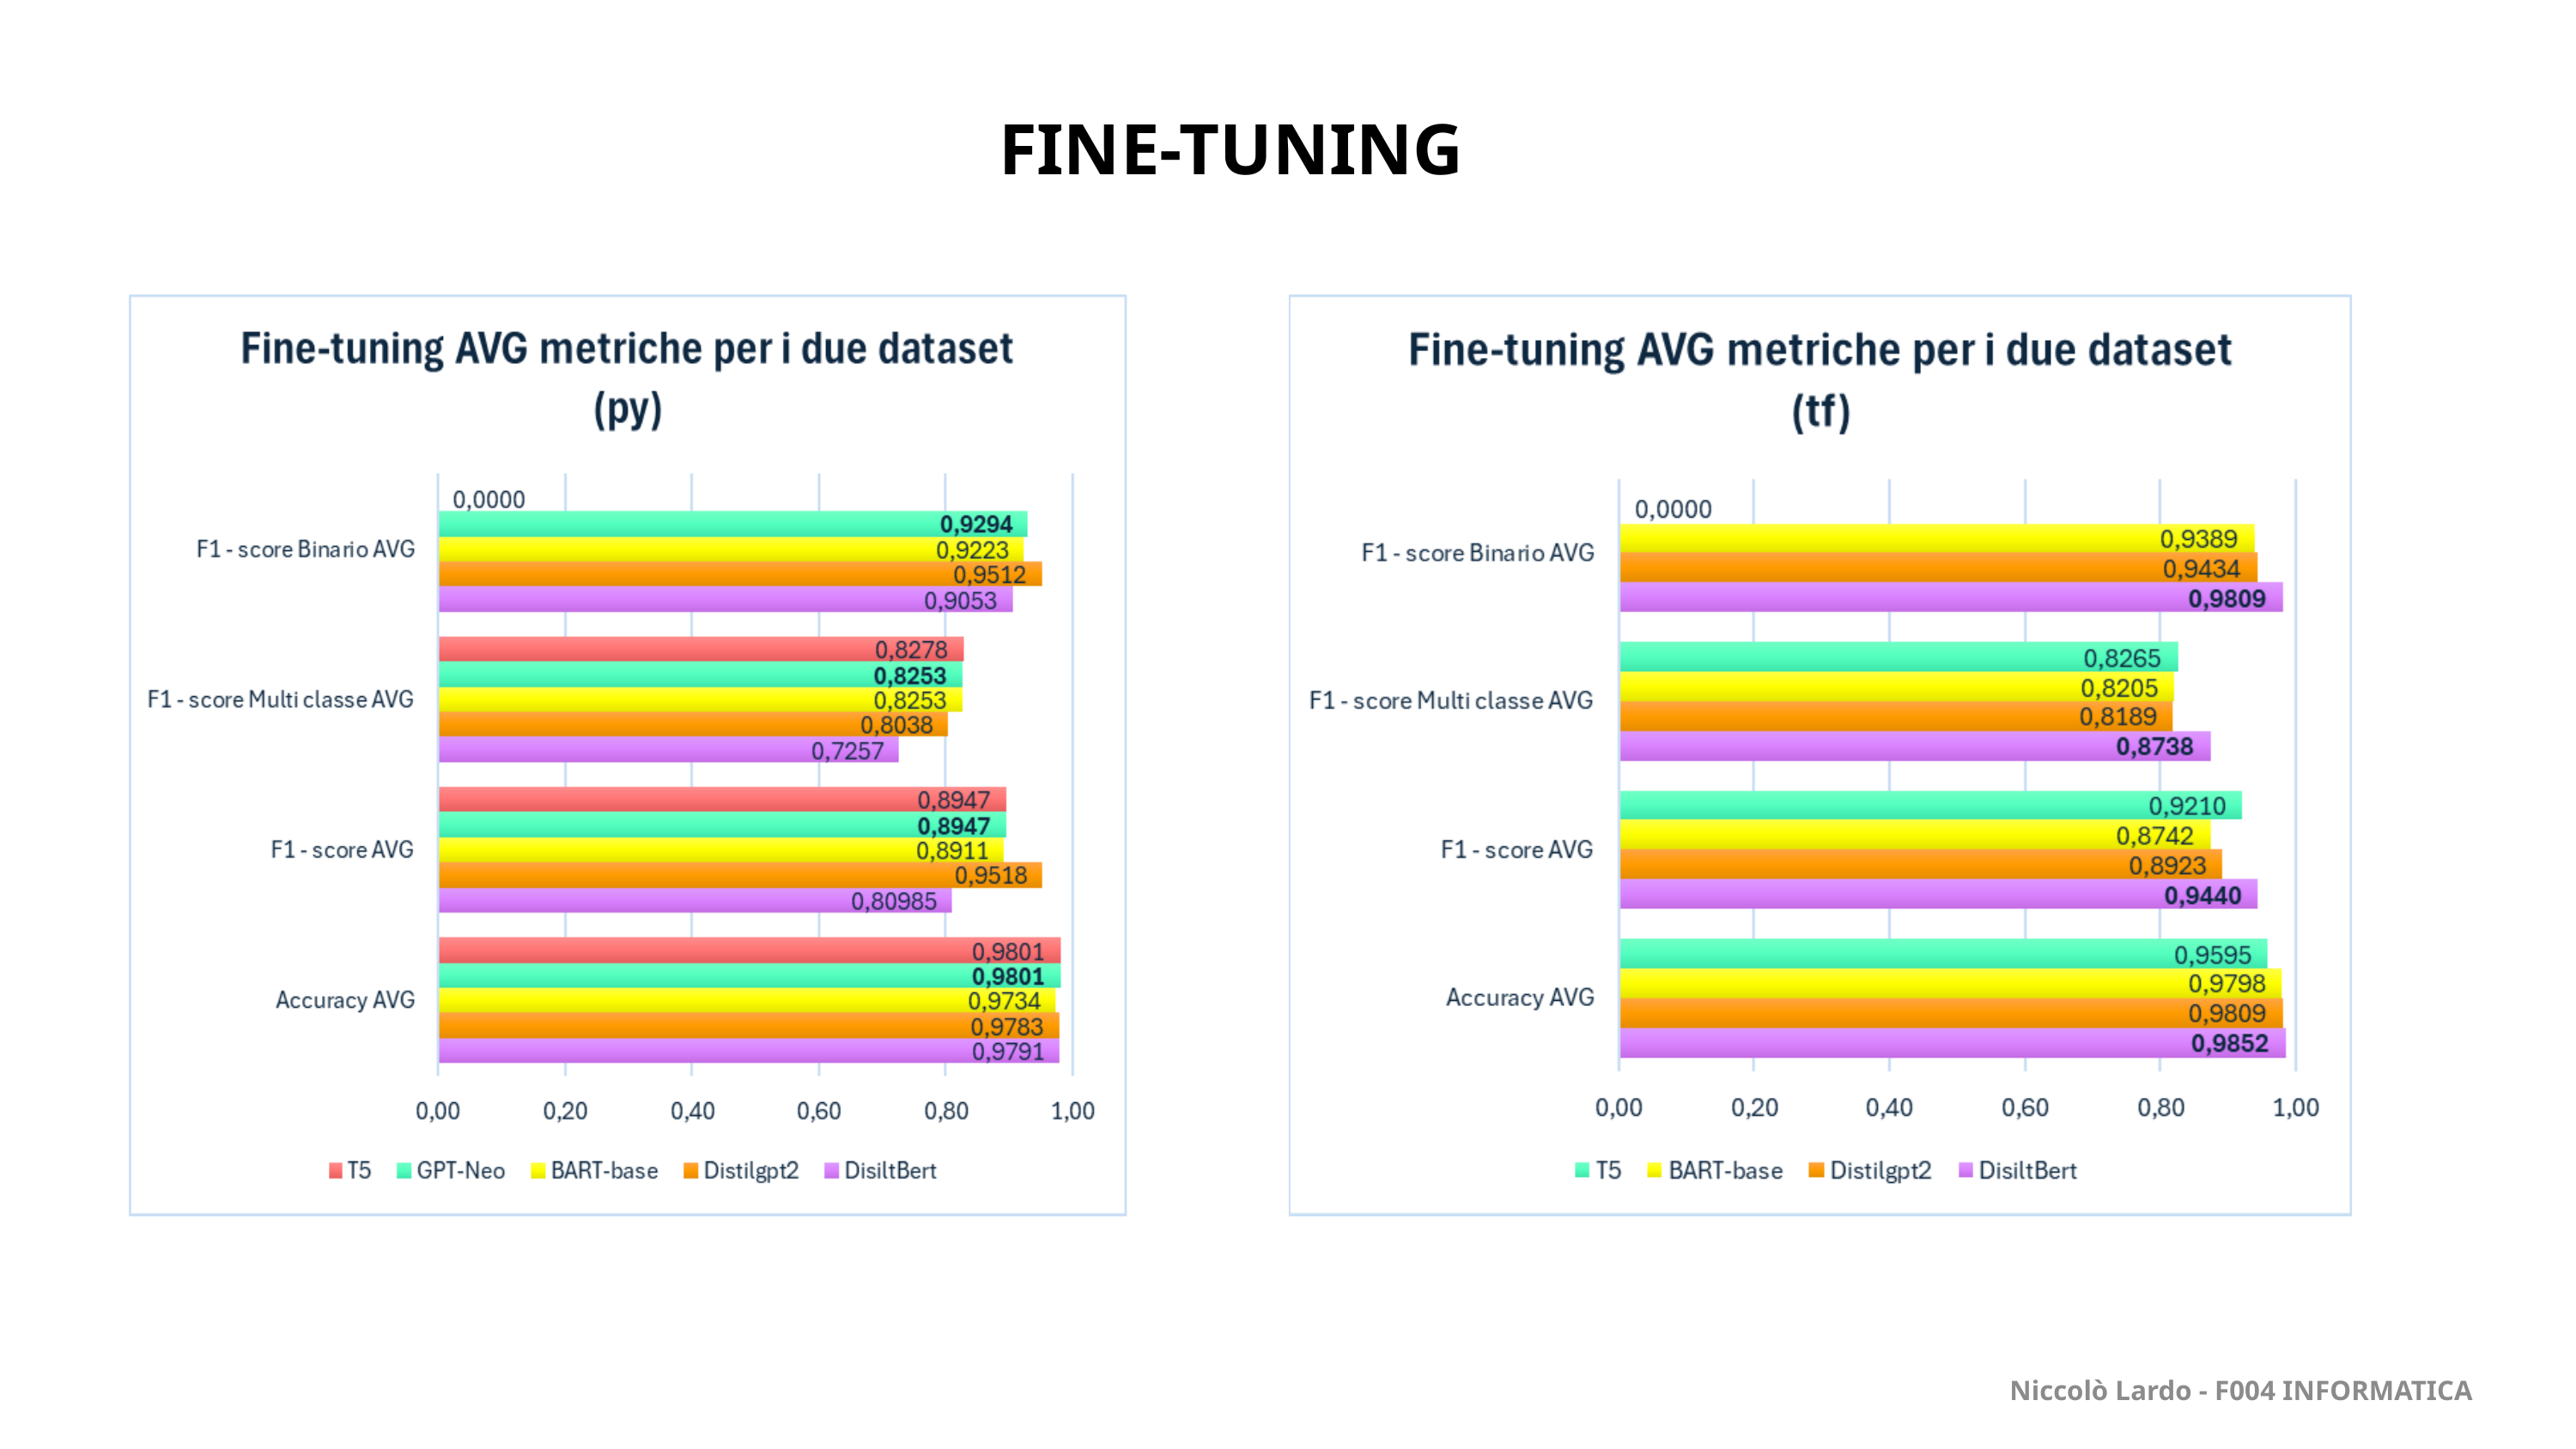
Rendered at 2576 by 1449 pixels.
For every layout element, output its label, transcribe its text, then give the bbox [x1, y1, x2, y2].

footer Niccolò Lardo - F004 INFORMATICA [1975, 1357, 2508, 1422]
text_box [128, 294, 1127, 1216]
text_box FINE-TUNING [901, 91, 1561, 189]
text_box [1288, 294, 2353, 1216]
